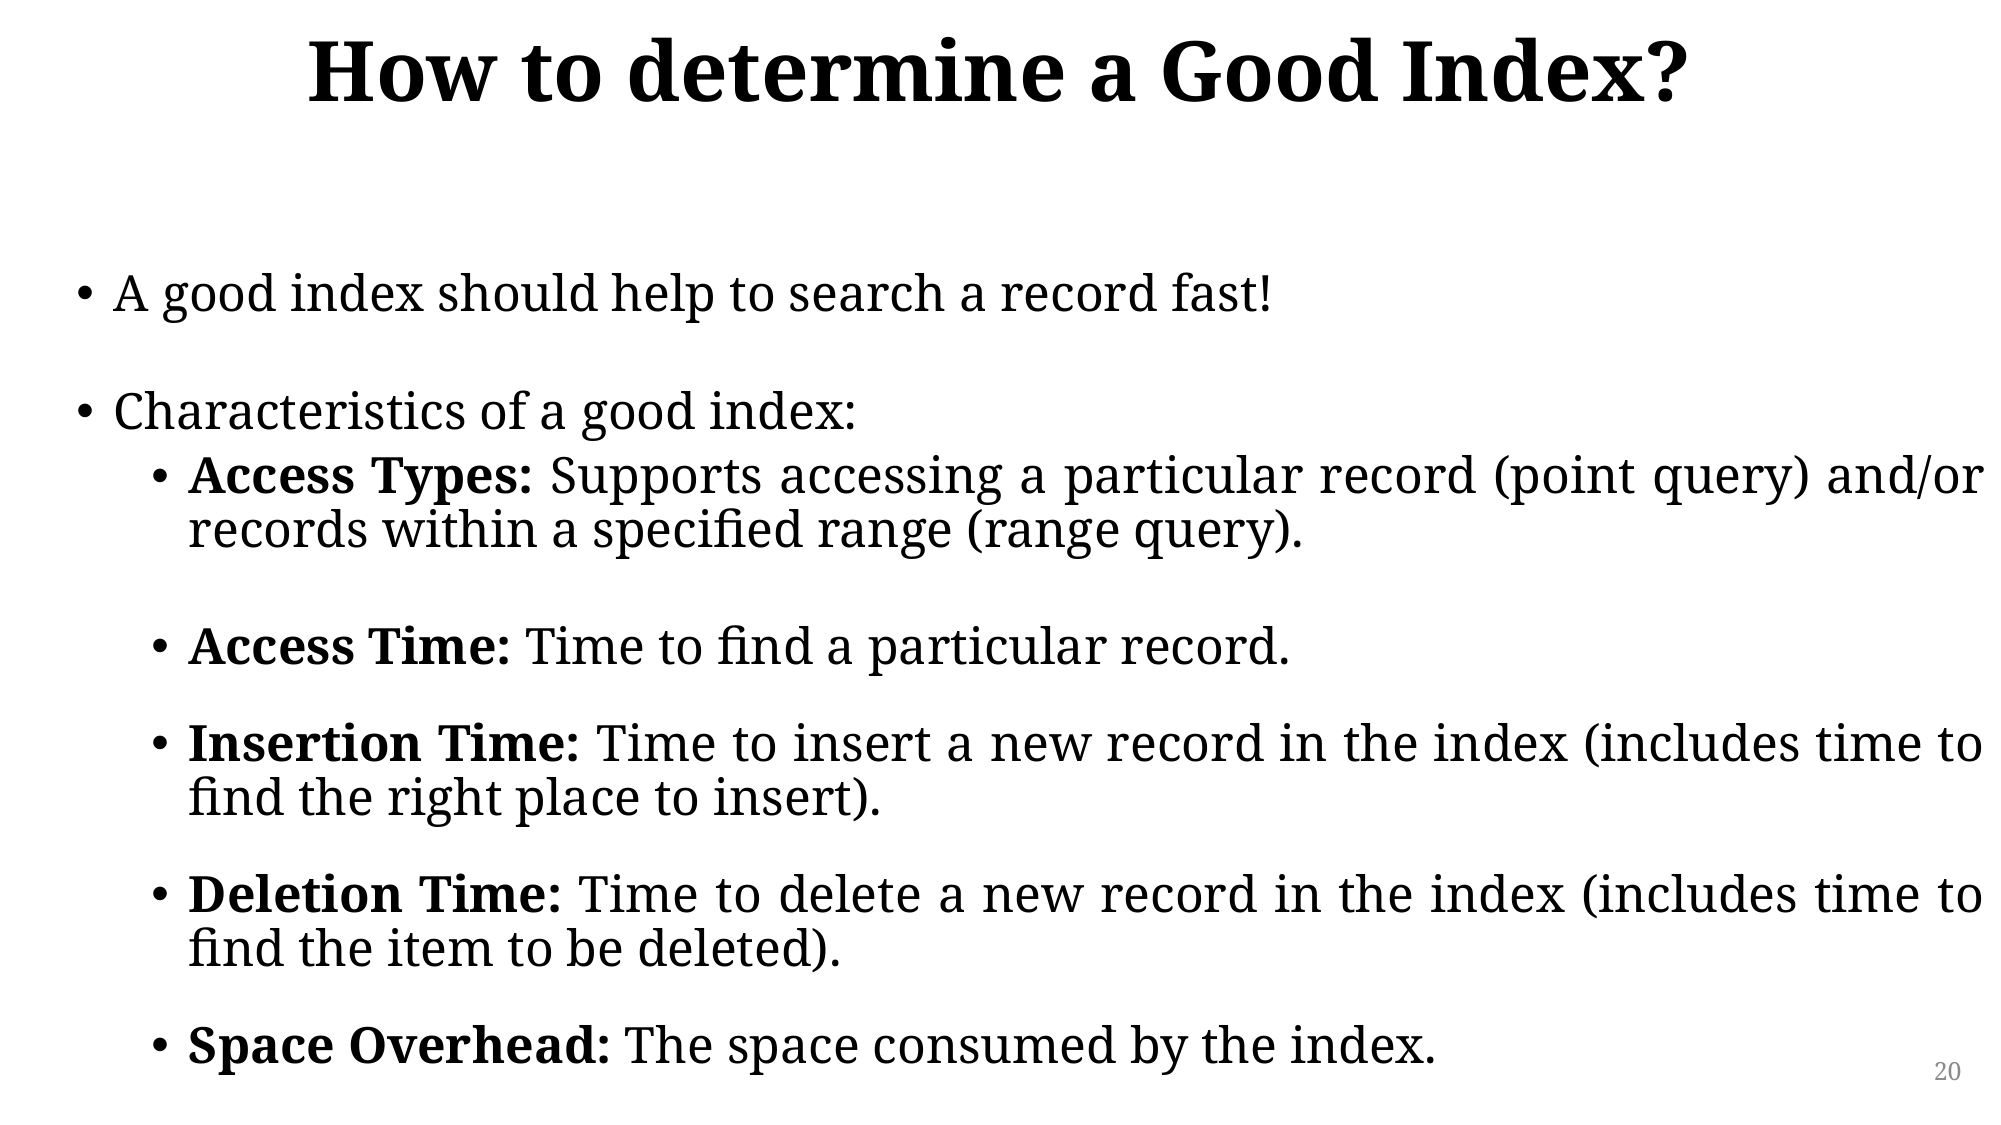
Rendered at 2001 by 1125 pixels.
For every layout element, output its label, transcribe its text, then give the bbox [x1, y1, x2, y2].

list A good index should help to search a record fast! Characteristics of a good index: Access Types: Supports accessing a particular record (point query) and/or records within a specified range (range query). Access Time: Time to find a particular record. Insertion Time: Time to insert a new record in the index (includes time to find the right place to insert). Deletion Time: Time to delete a new record in the index (includes time to find the item to be deleted). Space Overhead: The space consumed by the index. [61, 260, 2000, 1103]
title How to determine a Good Index? [137, 0, 1863, 149]
slide_number 20 [1526, 1042, 1977, 1103]
